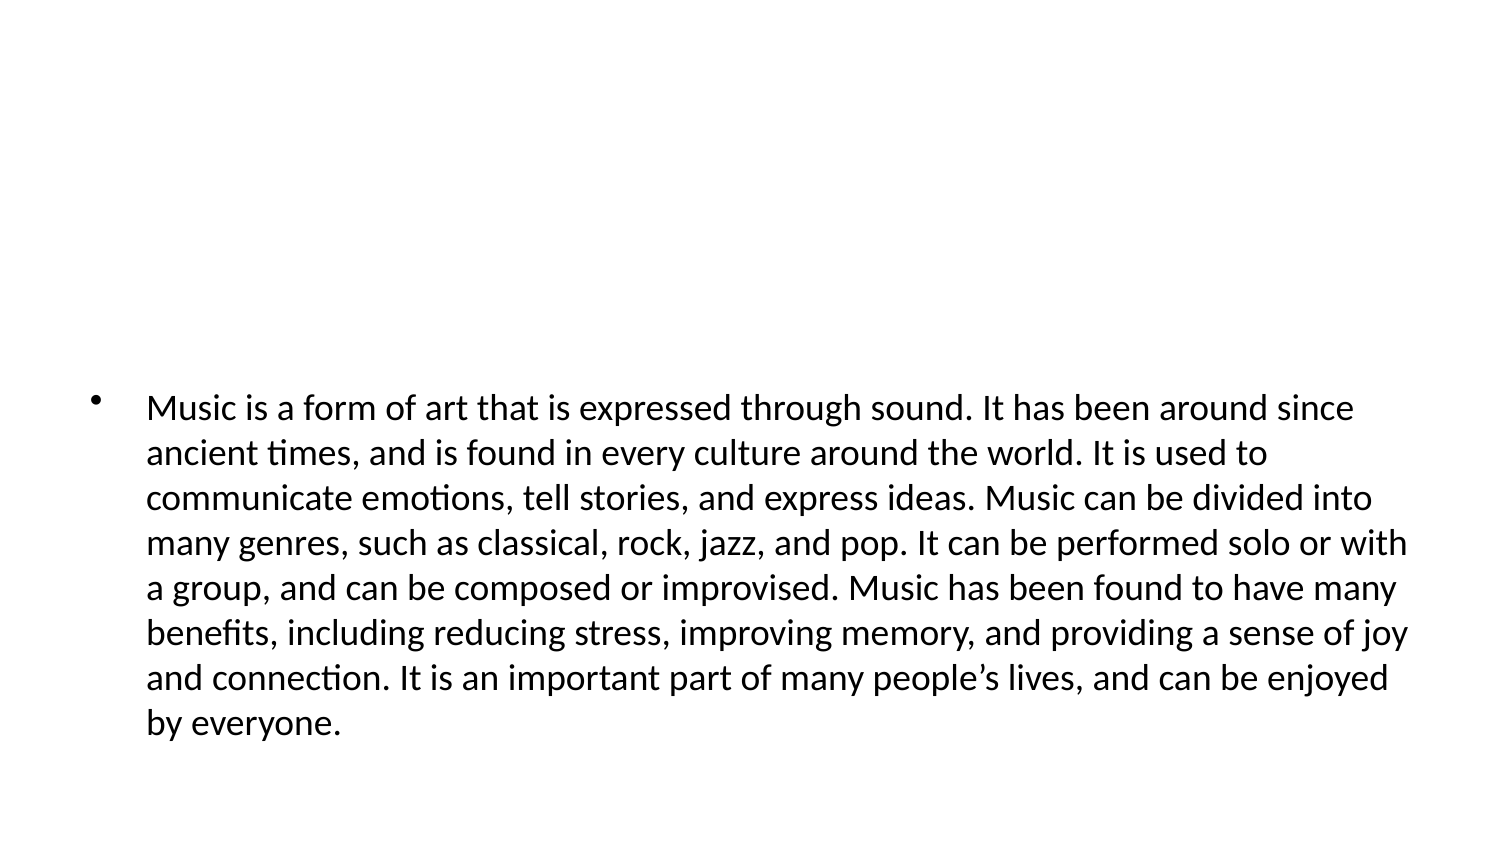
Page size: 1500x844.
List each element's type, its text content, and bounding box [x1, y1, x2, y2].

text_box Music is a form of art that is expressed through sound. It has been around since ancient times, and is found in every culture around the world. It is used to communicate emotions, tell stories, and express ideas. Music can be divided into many genres, such as classical, rock, jazz, and pop. It can be performed solo or with a group, and can be composed or improvised. Music has been found to have many benefits, including reducing stress, improving memory, and providing a sense of joy and connection. It is an important part of many people’s lives, and can be enjoyed by everyone. [74, 149, 1425, 844]
